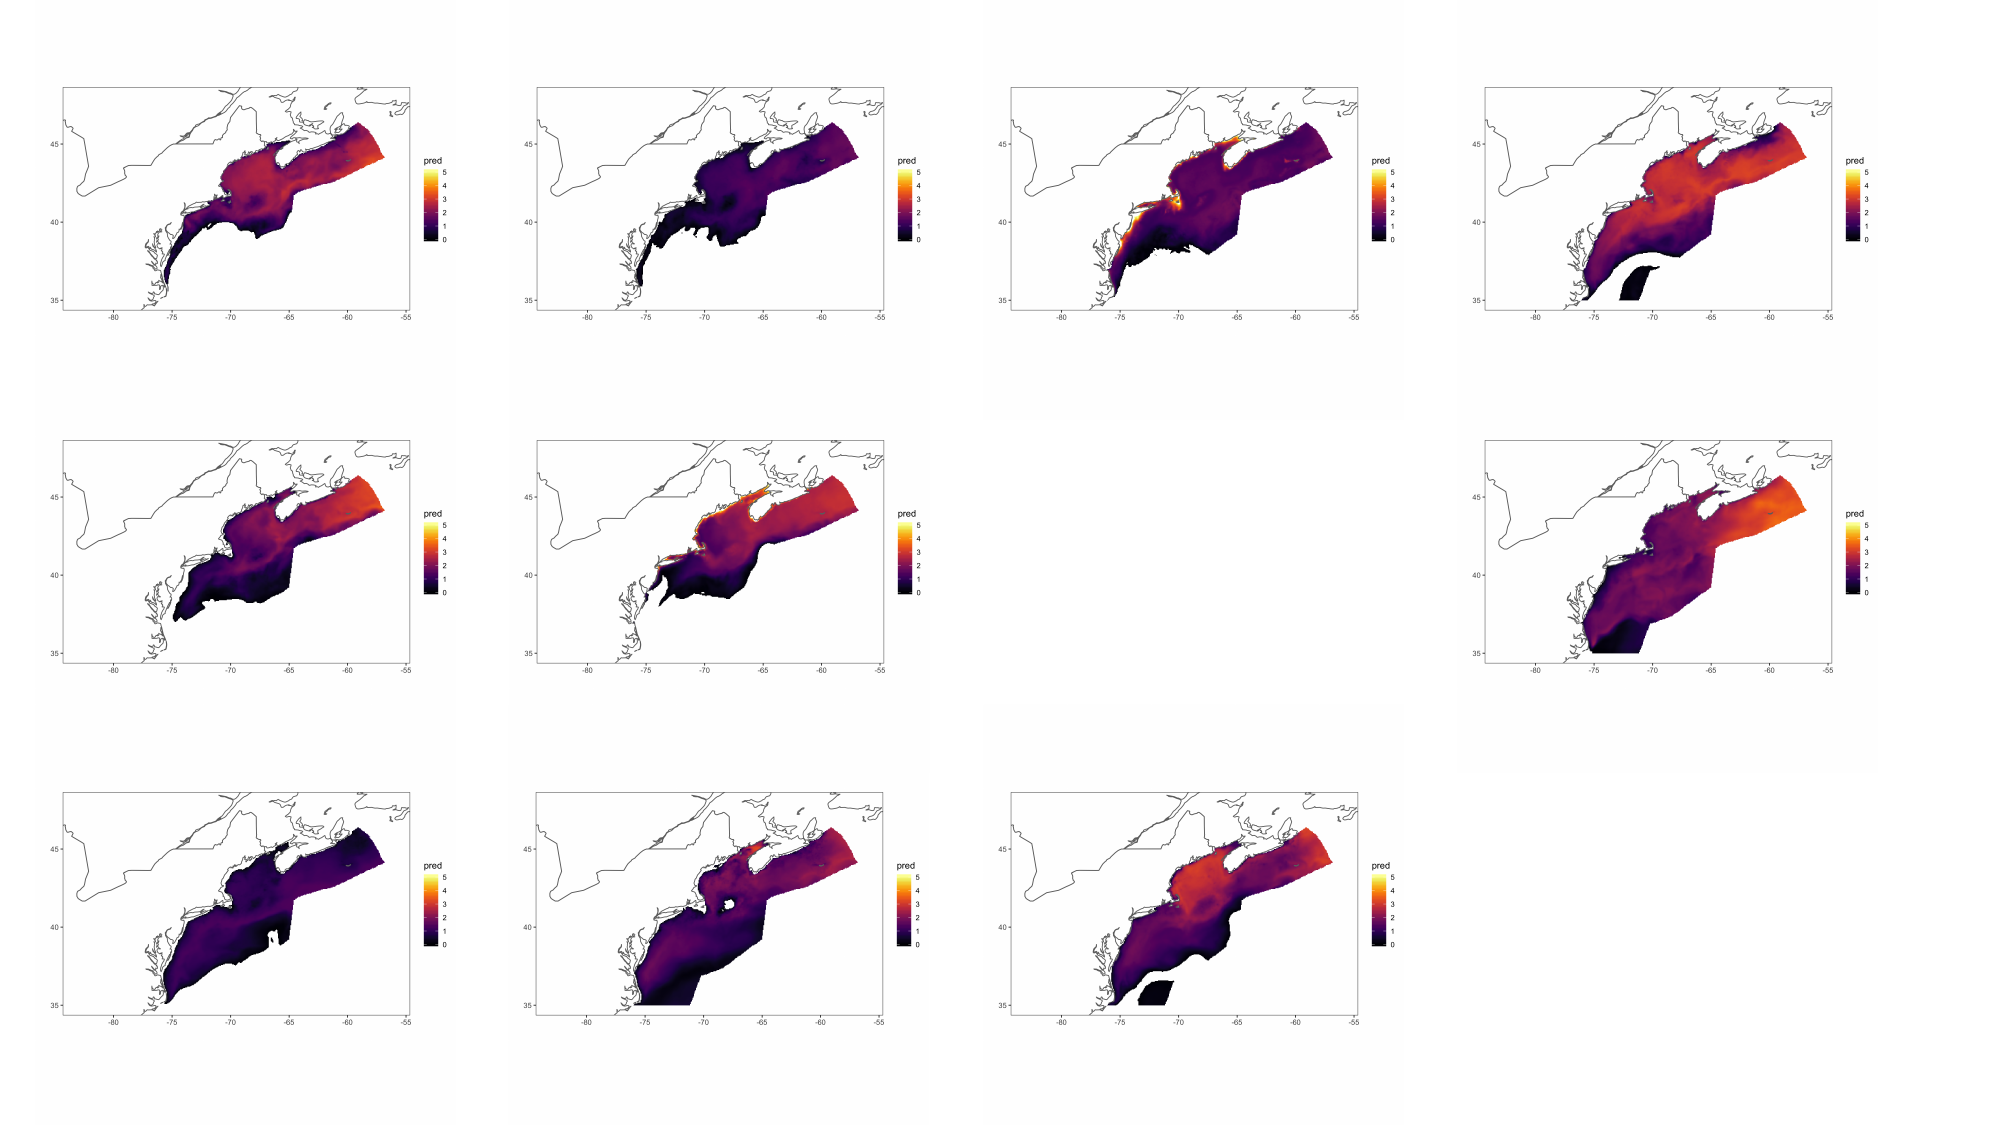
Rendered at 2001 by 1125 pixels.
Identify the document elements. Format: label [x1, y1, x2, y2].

picture [35, 0, 456, 1125]
picture [1457, 0, 1878, 773]
picture [983, 0, 1404, 420]
picture [508, 0, 930, 1125]
picture [983, 704, 1404, 1125]
